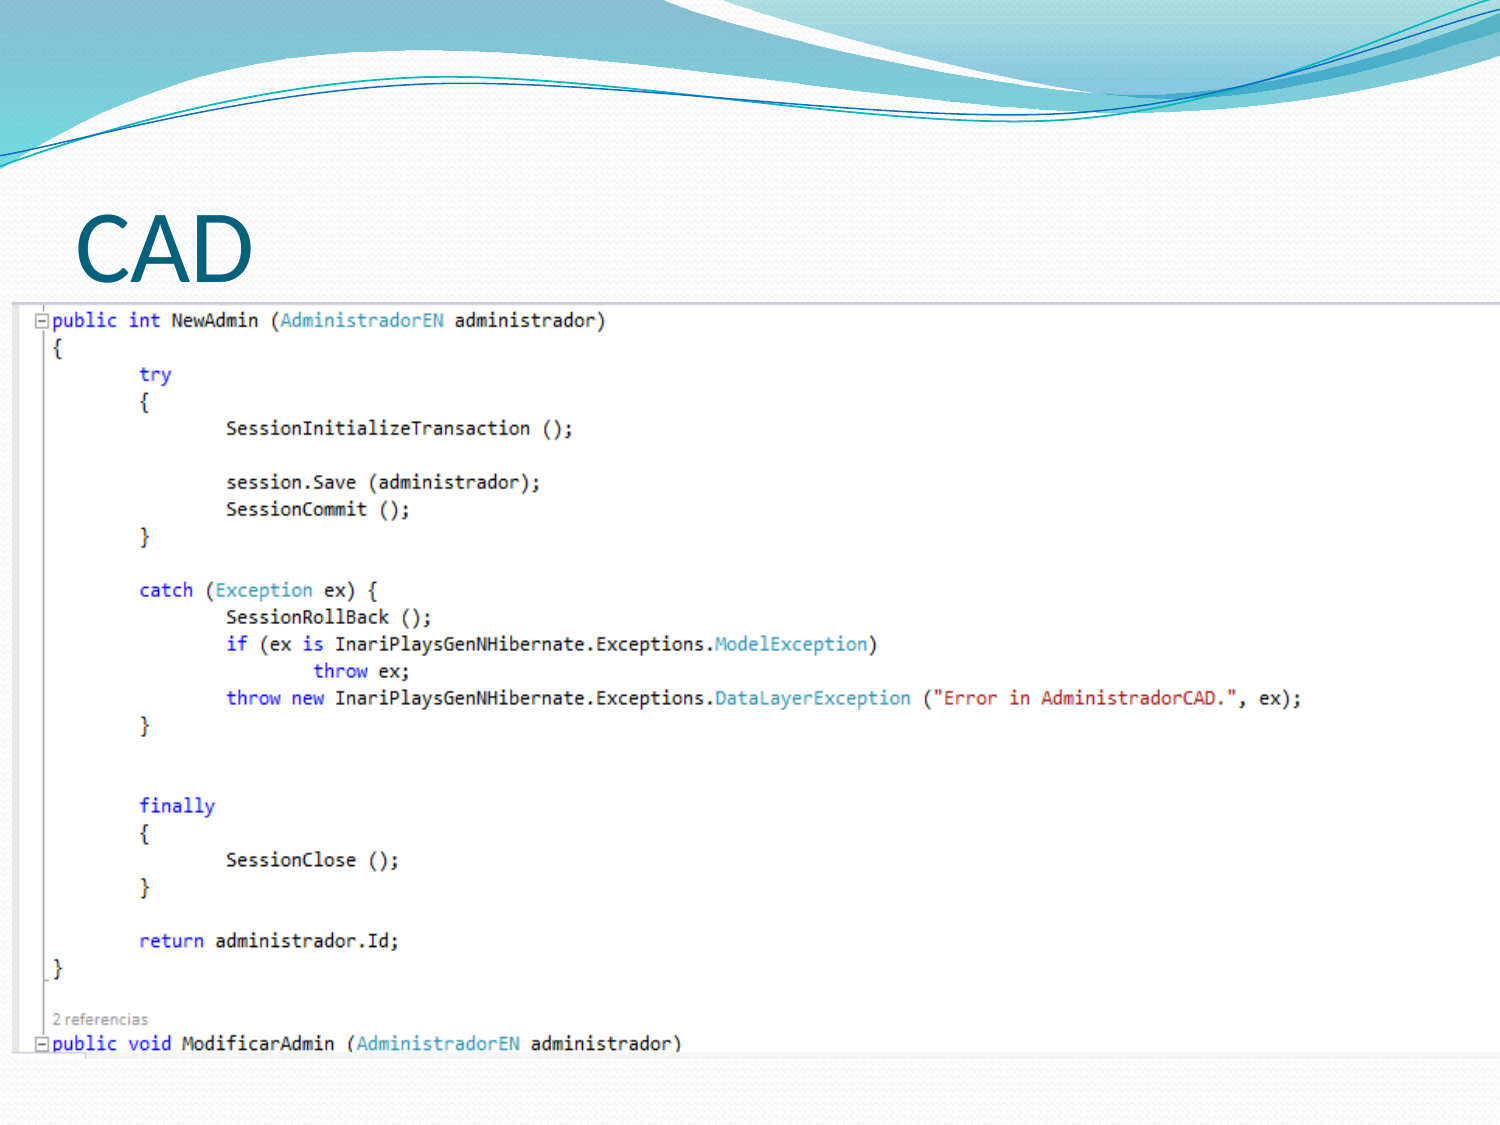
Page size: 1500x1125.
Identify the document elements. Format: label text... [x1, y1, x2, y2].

title CAD [75, 115, 1425, 301]
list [12, 302, 1500, 1059]
